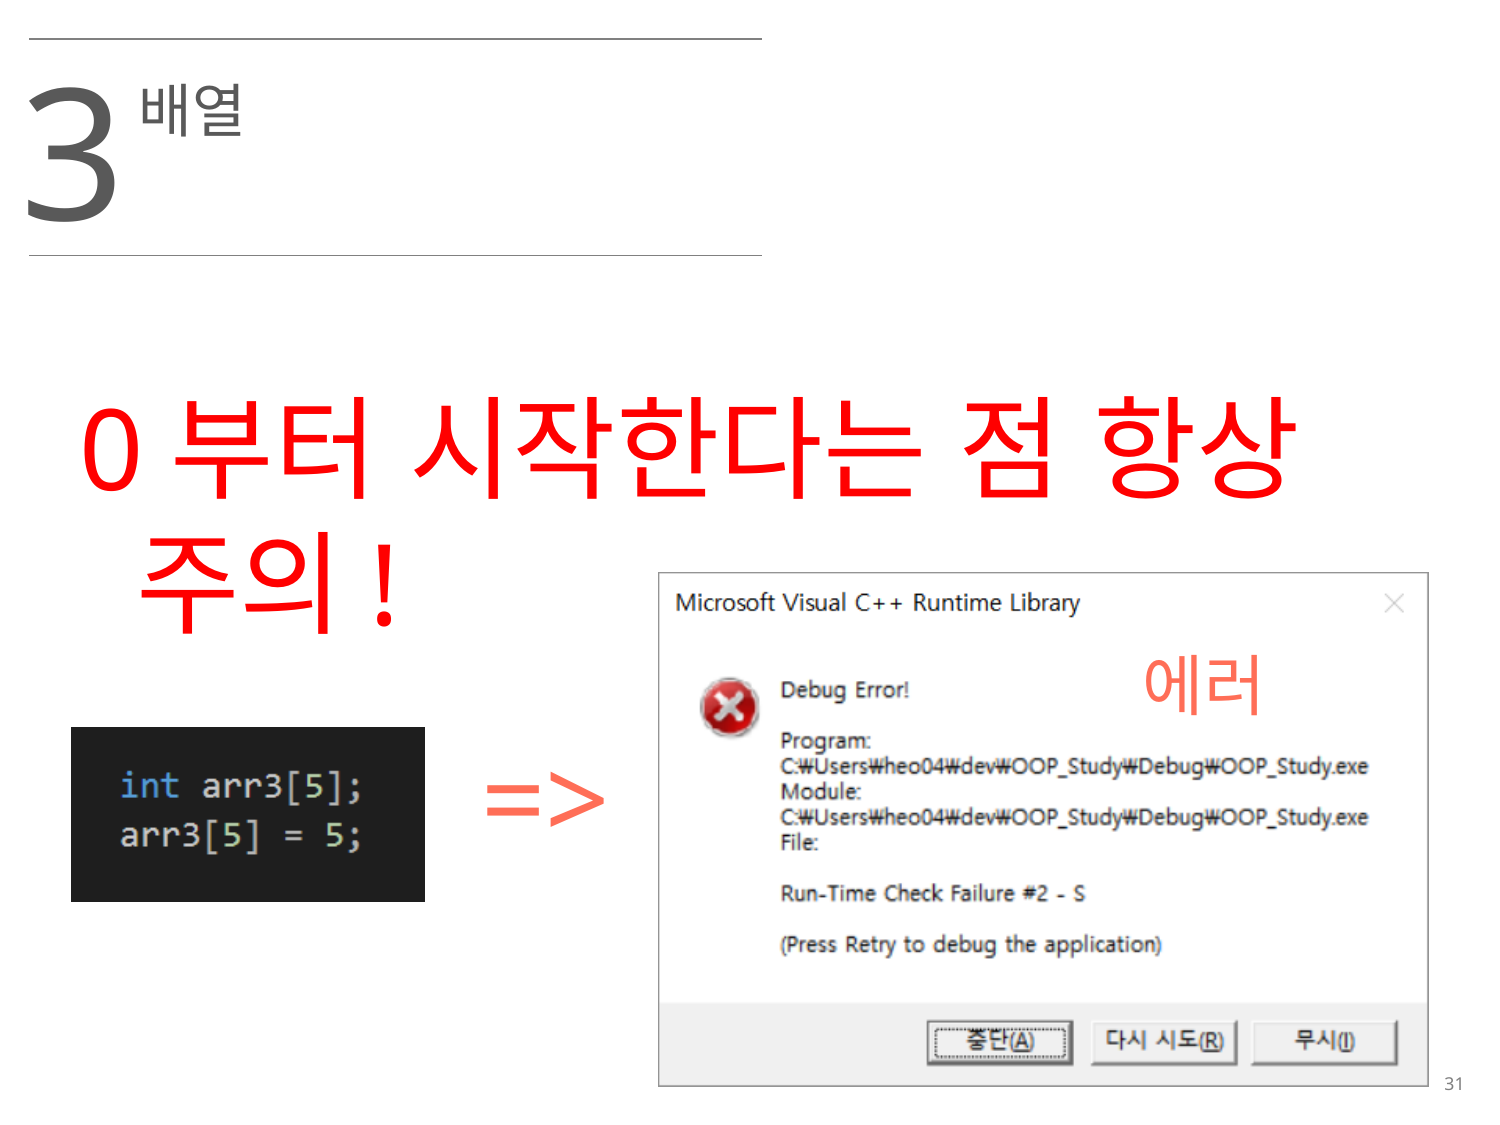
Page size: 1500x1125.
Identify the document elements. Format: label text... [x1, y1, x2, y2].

picture [70, 727, 425, 902]
text_box 배열 [124, 66, 798, 152]
picture [658, 571, 1430, 1087]
text_box 0부터 시작한다는 점 항상 주의! [64, 370, 1495, 655]
text_box => [466, 720, 641, 871]
text_box 3 [5, 29, 124, 265]
